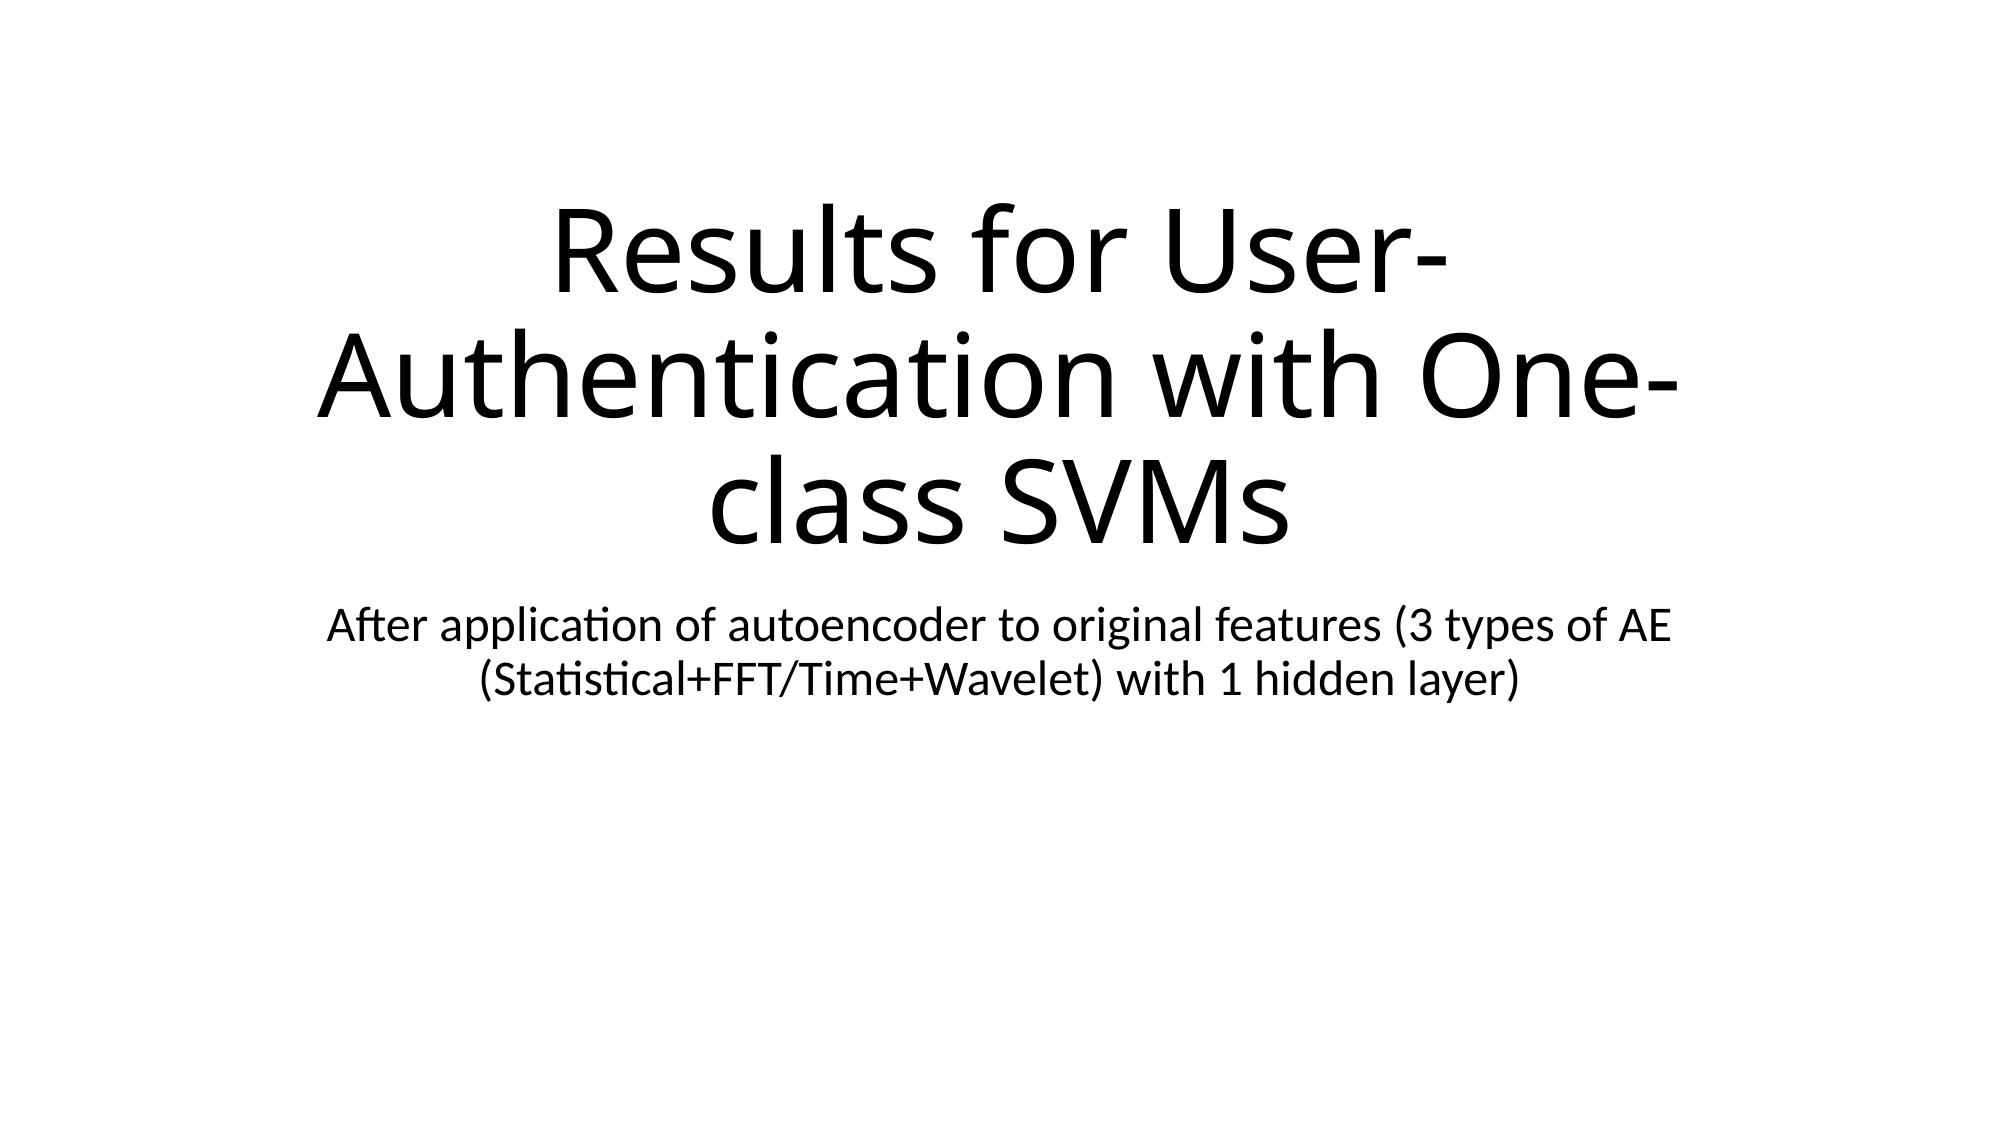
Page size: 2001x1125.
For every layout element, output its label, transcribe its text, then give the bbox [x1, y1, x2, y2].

subtitle After application of autoencoder to original features (3 types of AE (Statistical+FFT/Time+Wavelet) with 1 hidden layer) [249, 590, 1750, 863]
title Results for User-Authentication with One-class SVMs [249, 184, 1750, 576]
